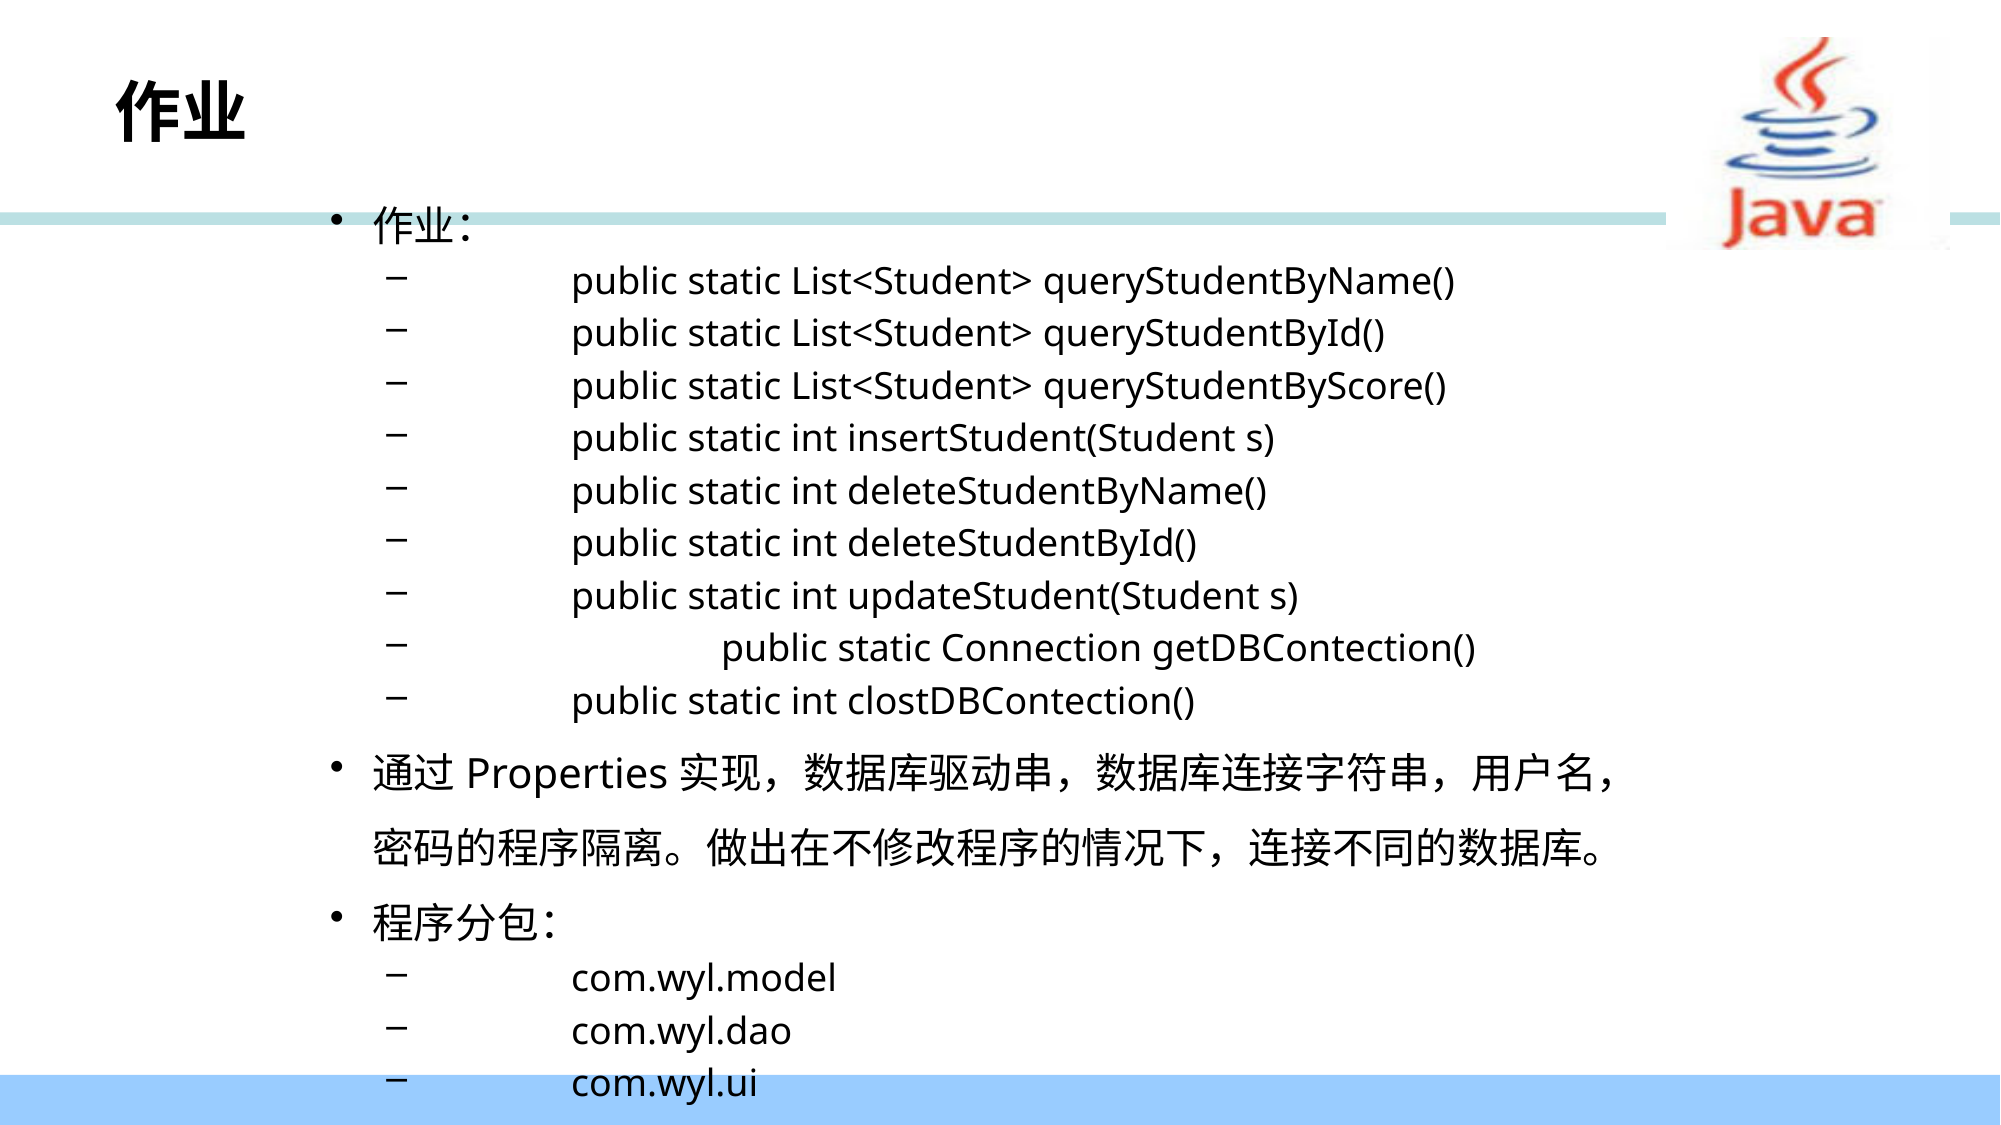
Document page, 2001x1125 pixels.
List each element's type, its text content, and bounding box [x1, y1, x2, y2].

title 作业 [99, 45, 1700, 175]
list 作业： public static List<Student> queryStudentByName() public static List<Student> queryStudentById() public static List<Student> queryStudentByScore() public static int insertStudent(Student s) public static int deleteStudentByName() public static int deleteStudentById() public static int updateStudent(Student s) public static Connection getDBContection() public static int clostDBContection() 通过Properties实现，数据库驱动串，数据库连接字符串，用户名，密码的程序隔离。做出在不修改程序的情况下，连接不同的数据库。 程序分包： com.wyl.model com.wyl.dao com.wyl.ui [314, 166, 1665, 982]
picture [1666, 37, 1950, 250]
